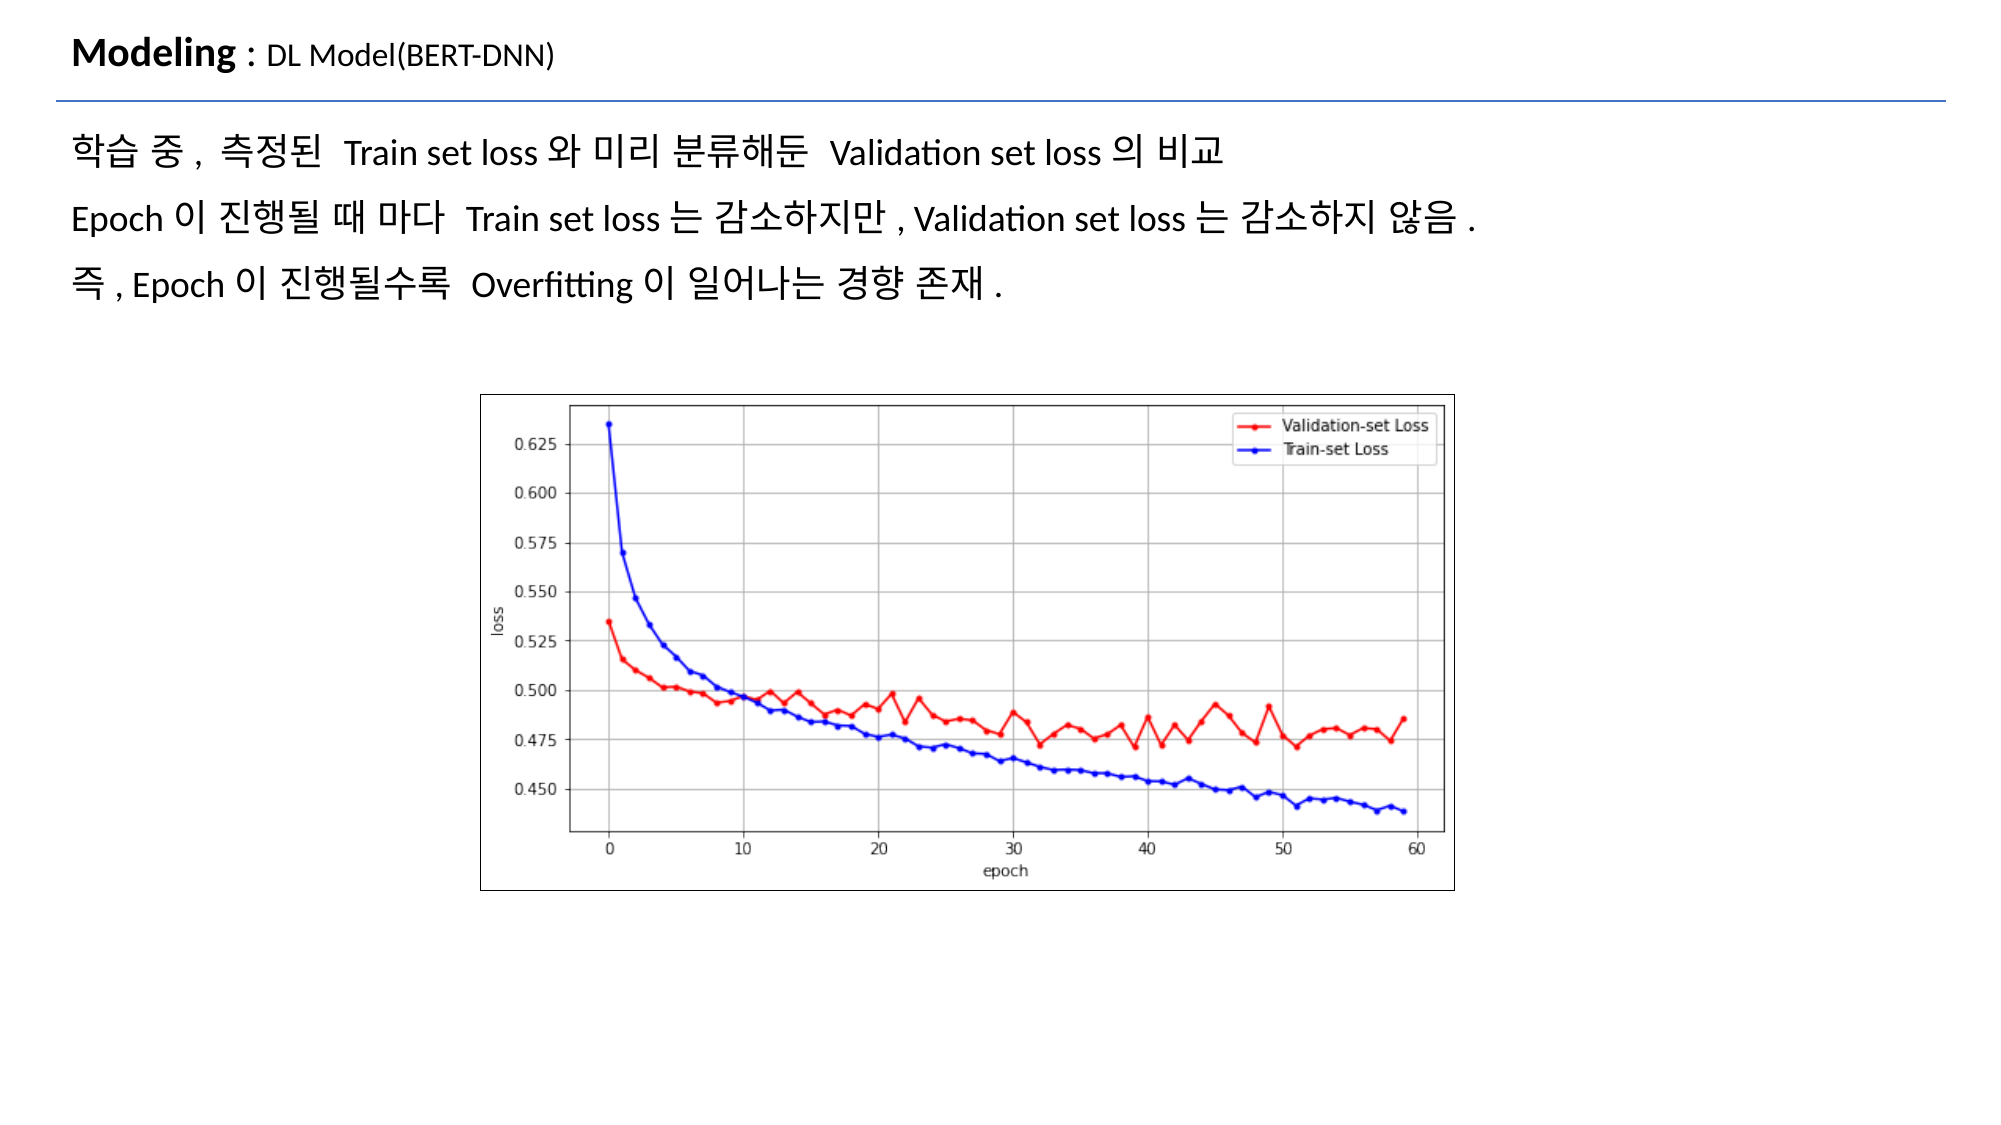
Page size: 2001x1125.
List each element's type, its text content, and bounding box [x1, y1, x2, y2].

list 학습 중, 측정된 Train set loss와 미리 분류해둔 Validation set loss의 비교 Epoch이 진행될 때 마다 Train set loss는 감소하지만, Validation set loss는 감소하지 않음. 즉, Epoch이 진행될수록 Overfitting이 일어나는 경향 존재. [56, 120, 1945, 330]
title Modeling : DL Model(BERT-DNN) [56, 15, 1945, 91]
picture [480, 394, 1455, 891]
